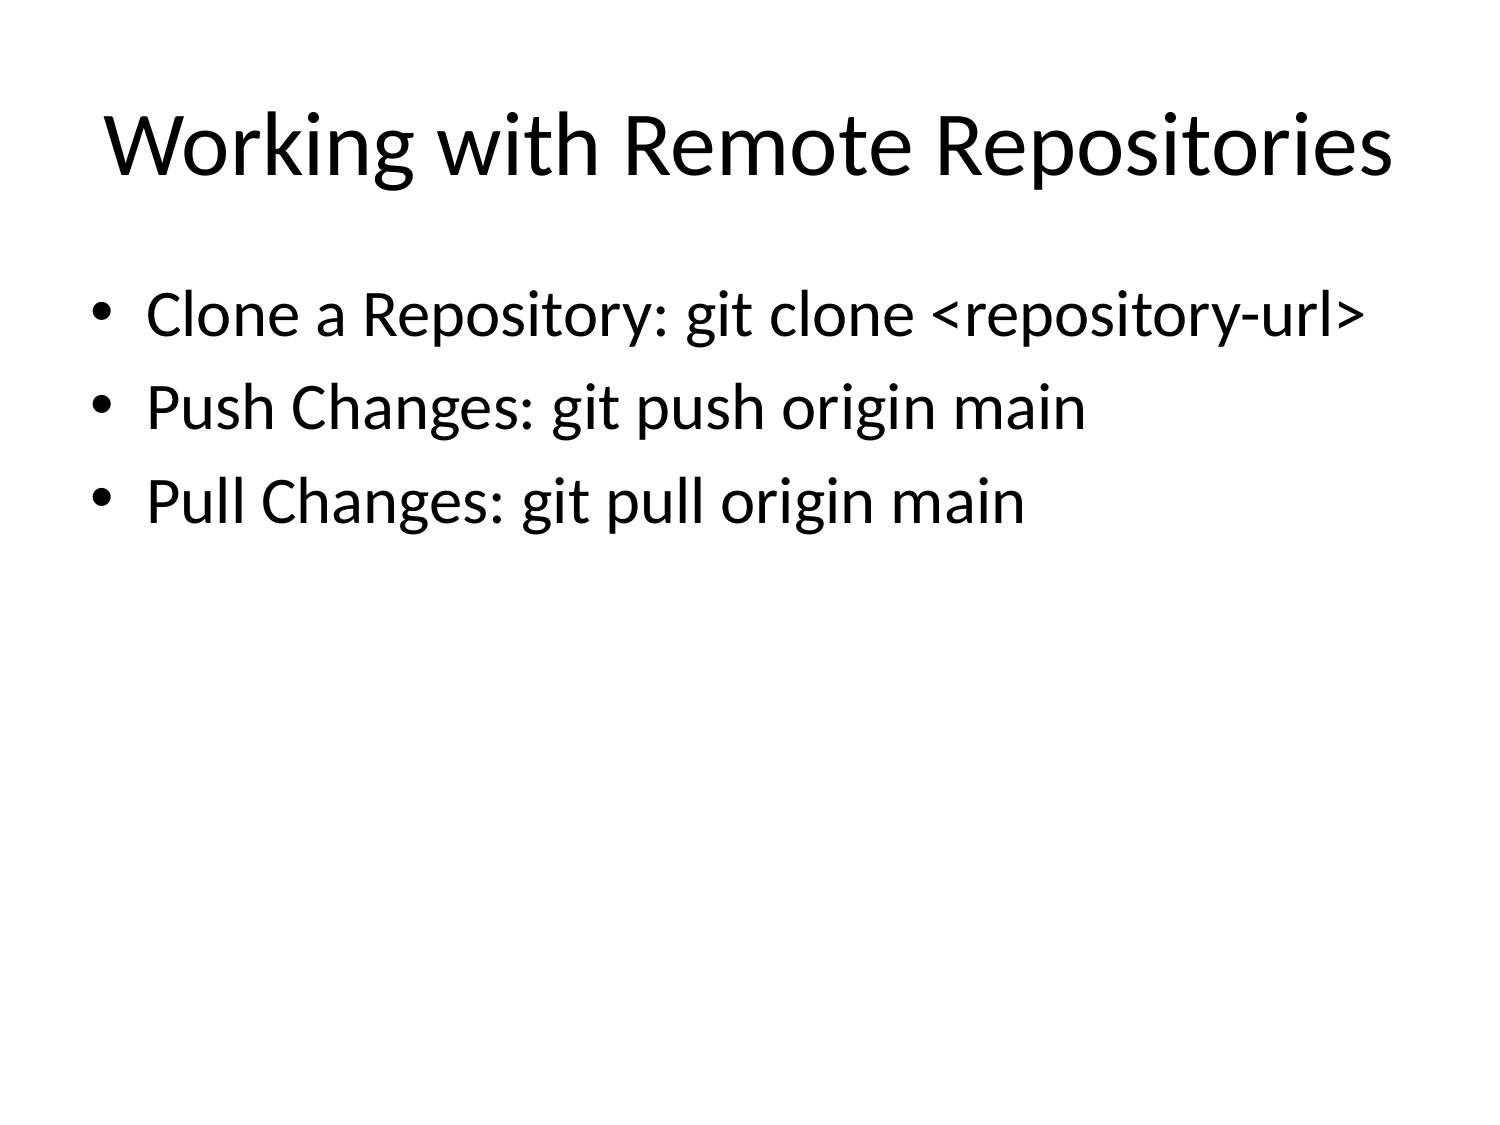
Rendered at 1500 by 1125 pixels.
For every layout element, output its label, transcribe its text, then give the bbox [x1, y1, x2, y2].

title Working with Remote Repositories [75, 45, 1425, 233]
list Clone a Repository: git clone <repository-url> Push Changes: git push origin main Pull Changes: git pull origin main [75, 262, 1425, 1005]
